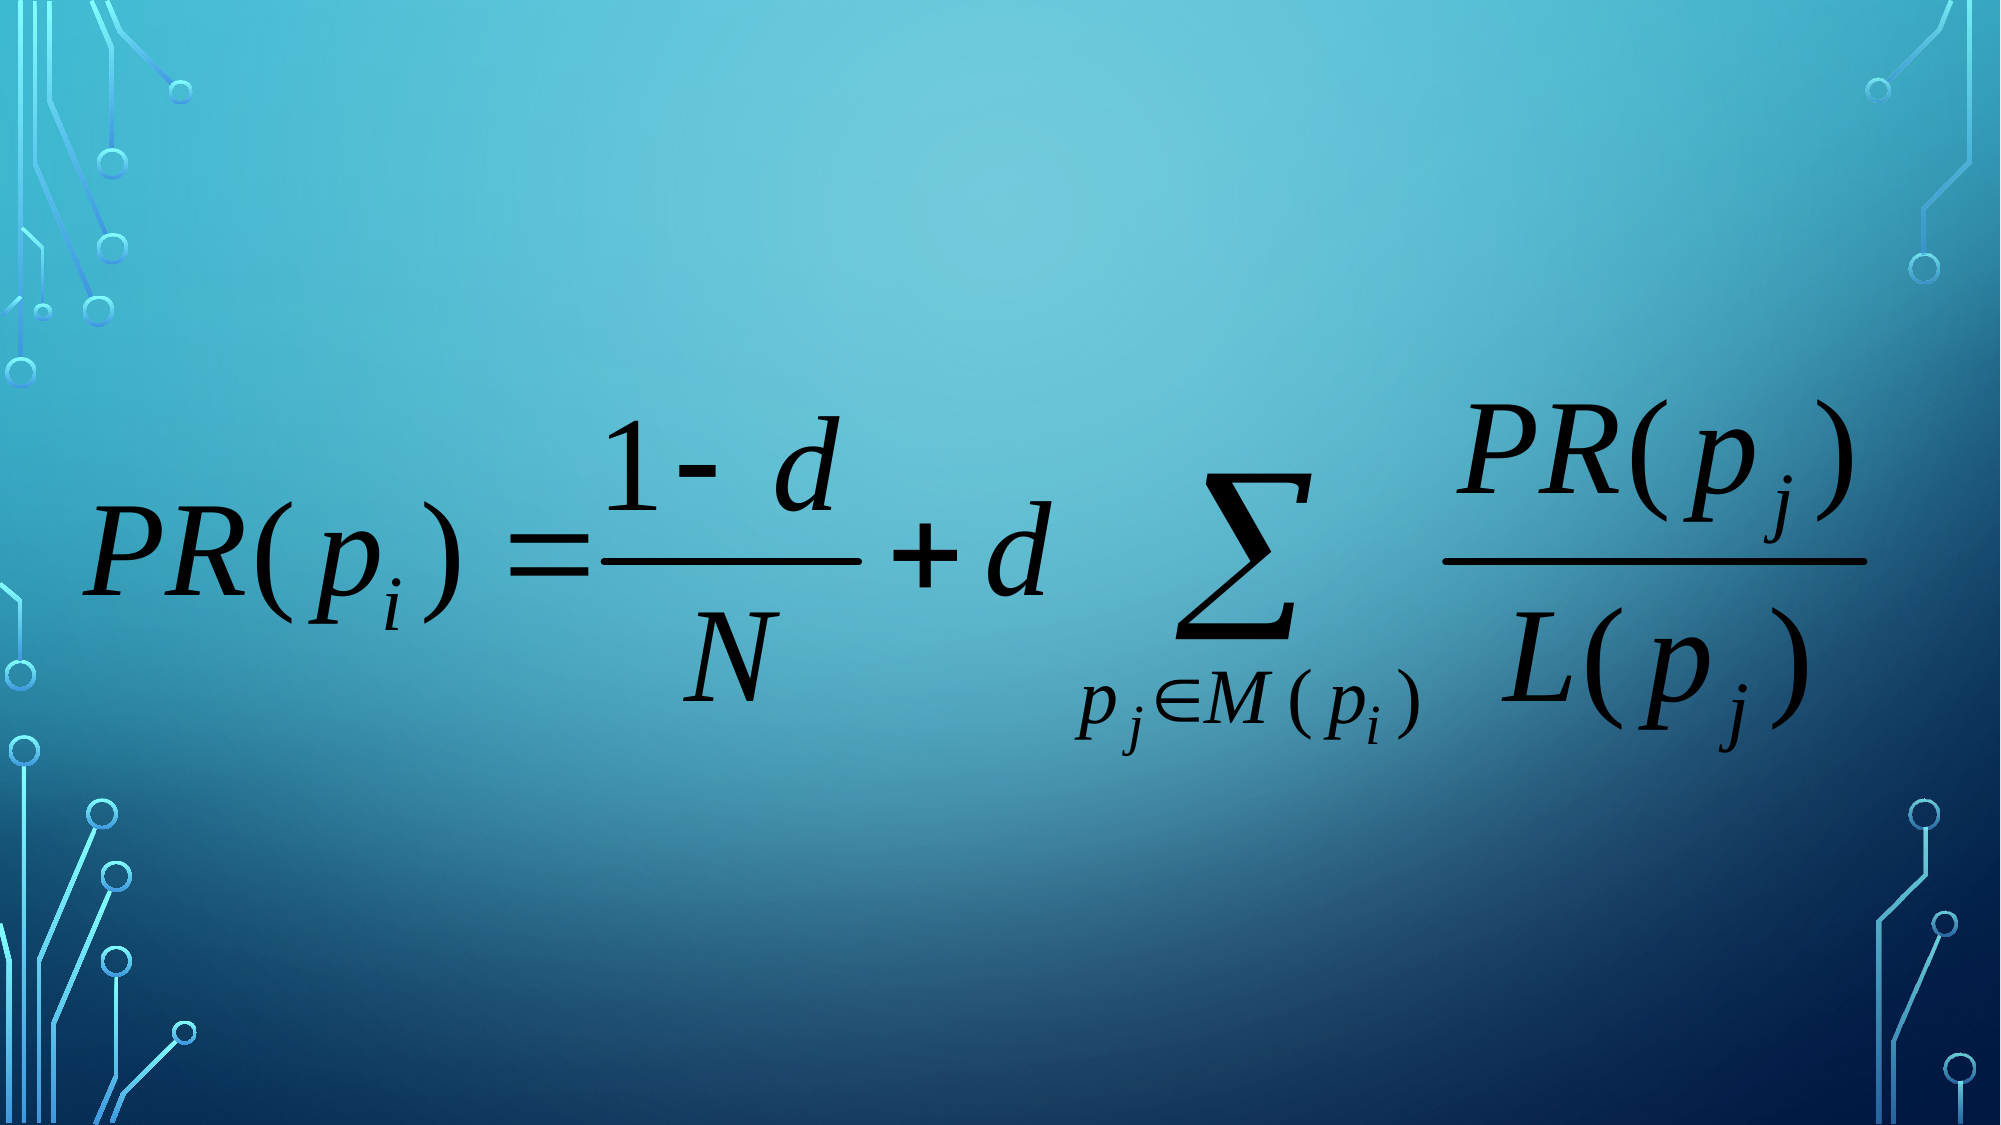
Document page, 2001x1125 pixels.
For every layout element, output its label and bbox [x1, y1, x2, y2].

picture [58, 358, 1889, 788]
